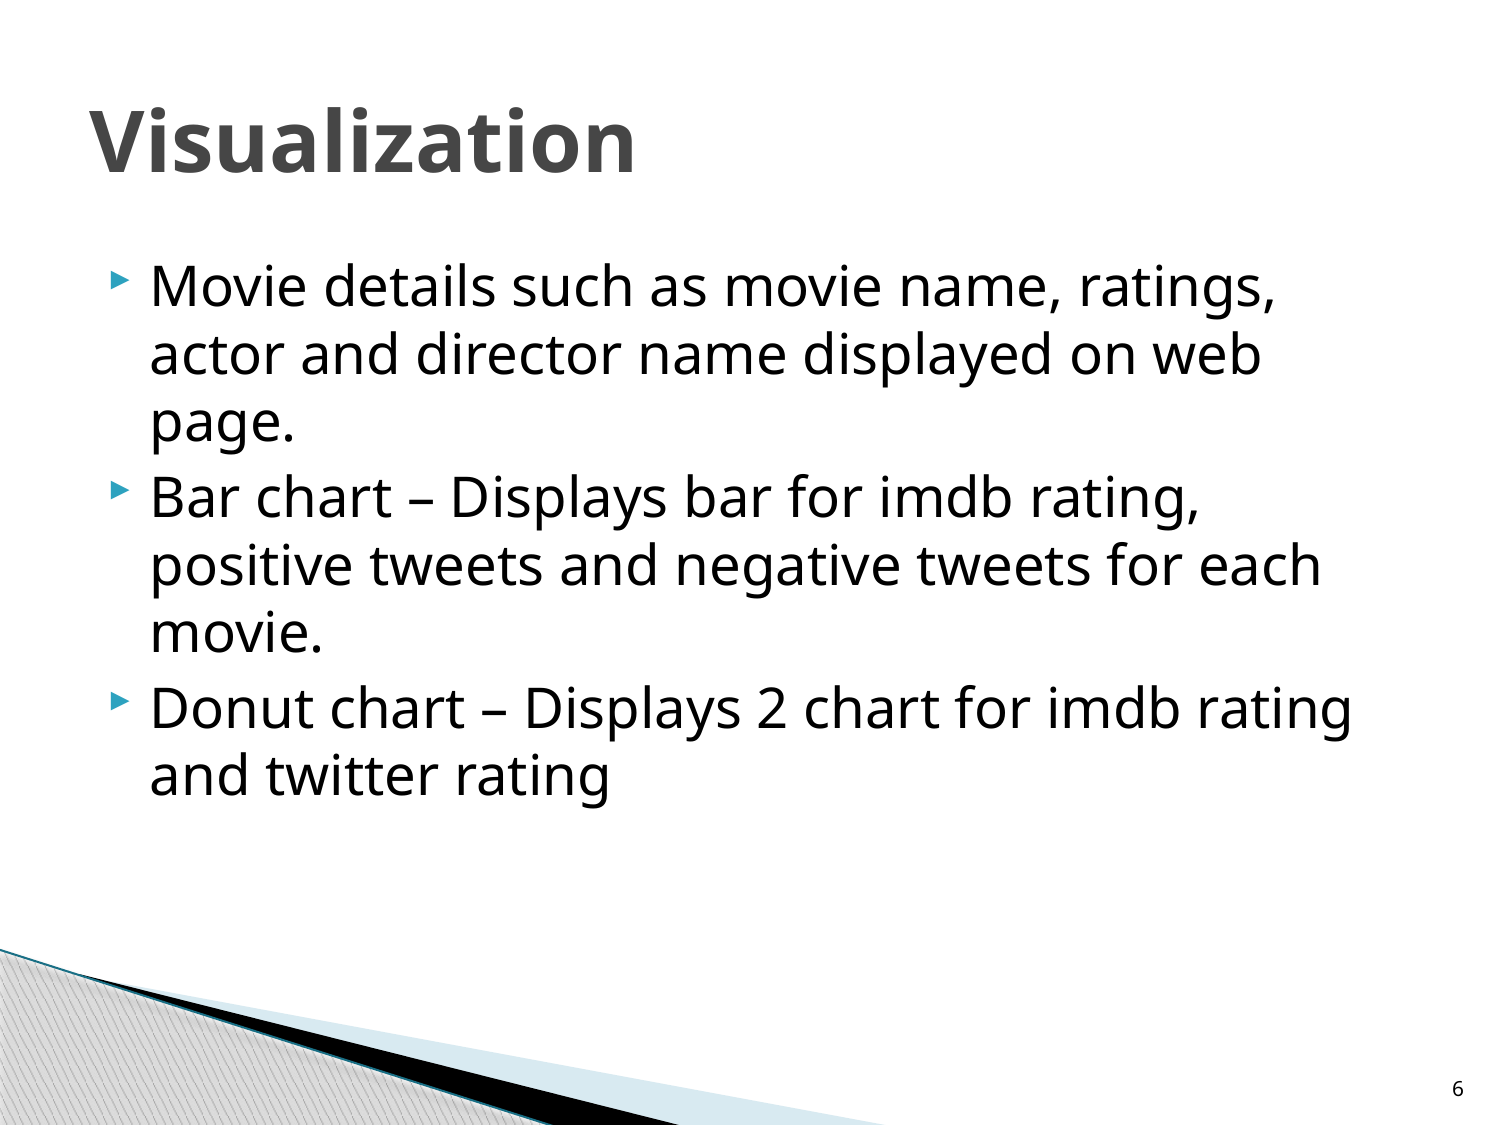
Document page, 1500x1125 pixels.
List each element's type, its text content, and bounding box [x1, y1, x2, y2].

slide_number 6 [1418, 1051, 1479, 1112]
list Movie details such as movie name, ratings, actor and director name displayed on web page. Bar chart – Displays bar for imdb rating, positive tweets and negative tweets for each movie. Donut chart – Displays 2 chart for imdb rating and twitter rating [75, 243, 1425, 986]
title Visualization [75, 45, 1425, 233]
